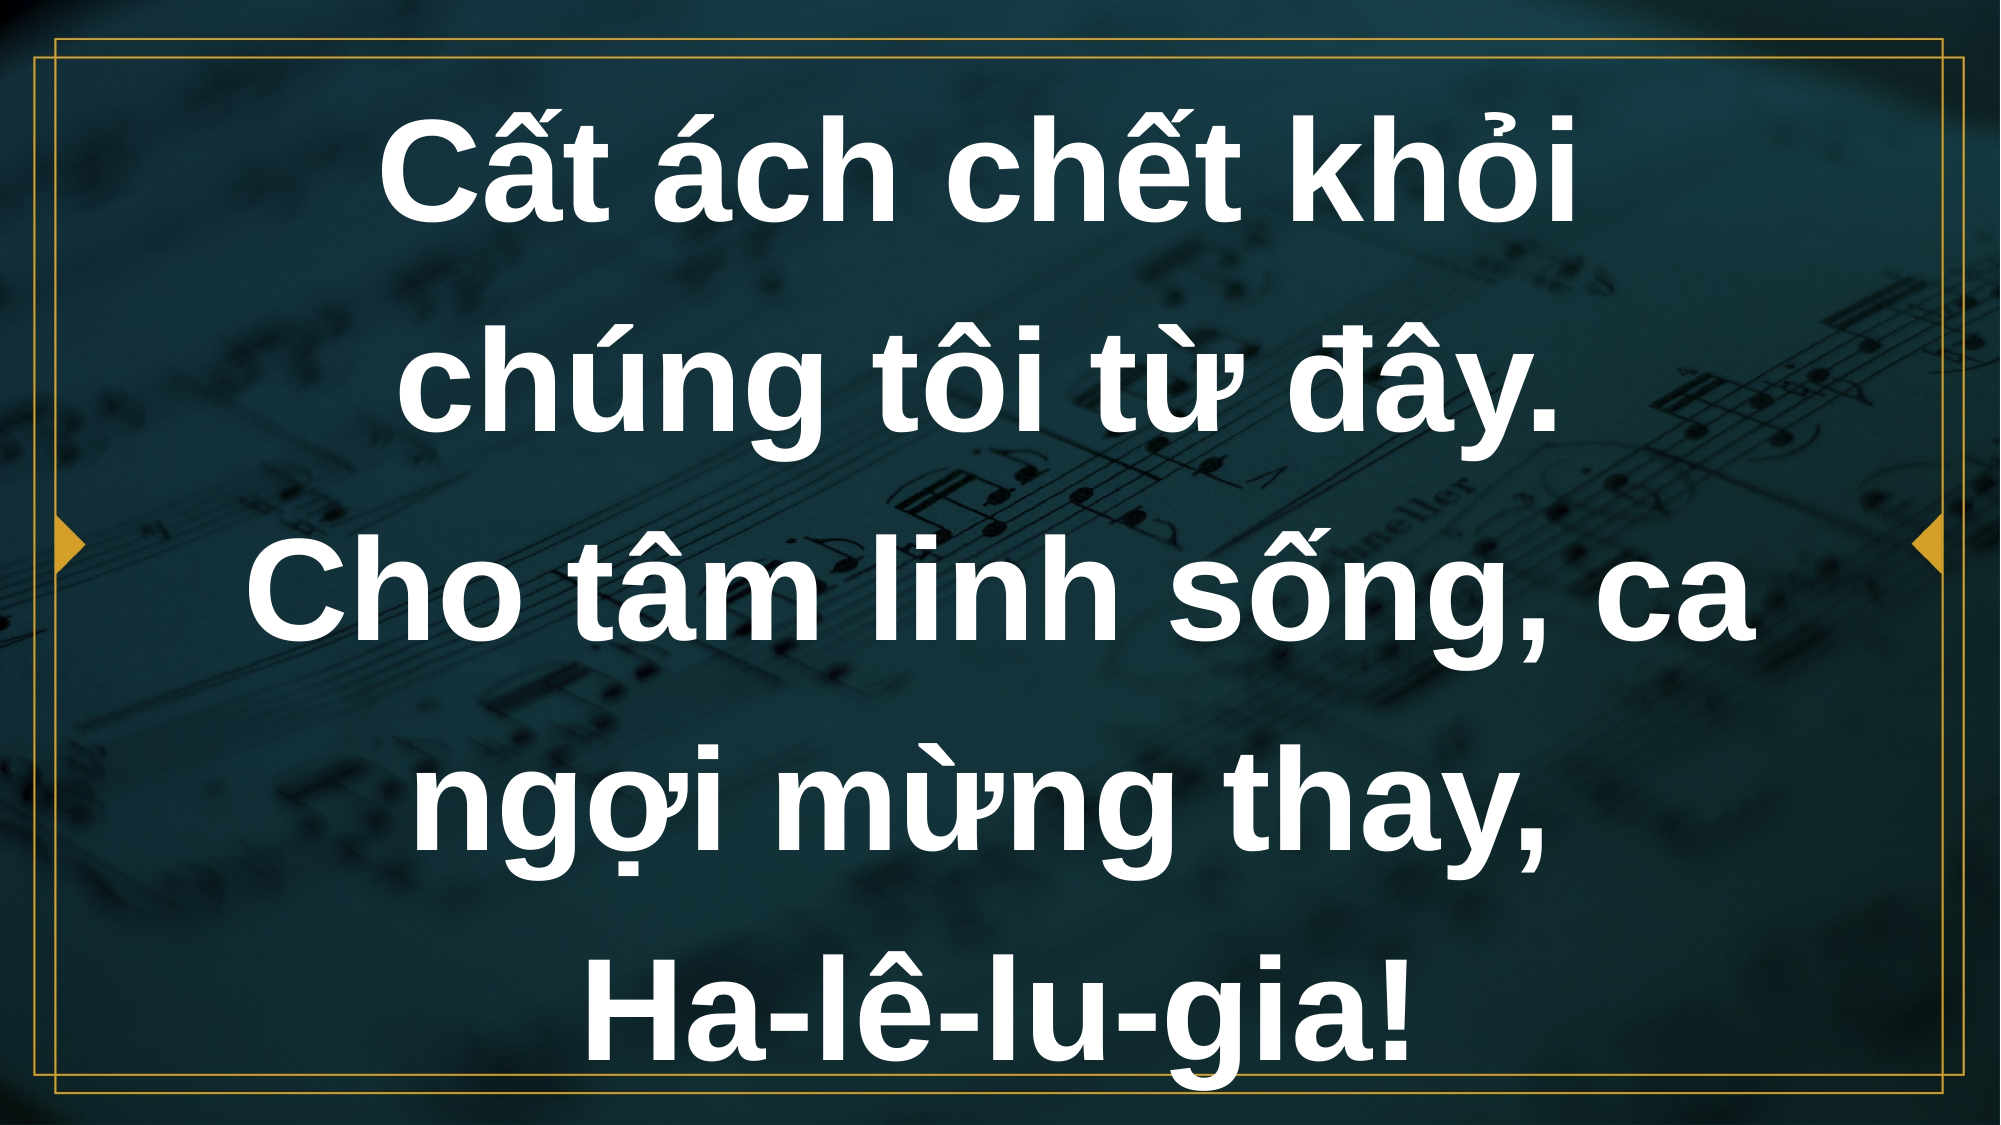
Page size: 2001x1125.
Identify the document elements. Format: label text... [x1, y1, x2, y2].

title Cất ách chết khỏi chúng tôi từ đây. Cho tâm linh sống, ca ngợi mừng thay, Ha-lê-lu-gia! [55, 53, 1945, 1077]
picture [0, 0, 2000, 1125]
